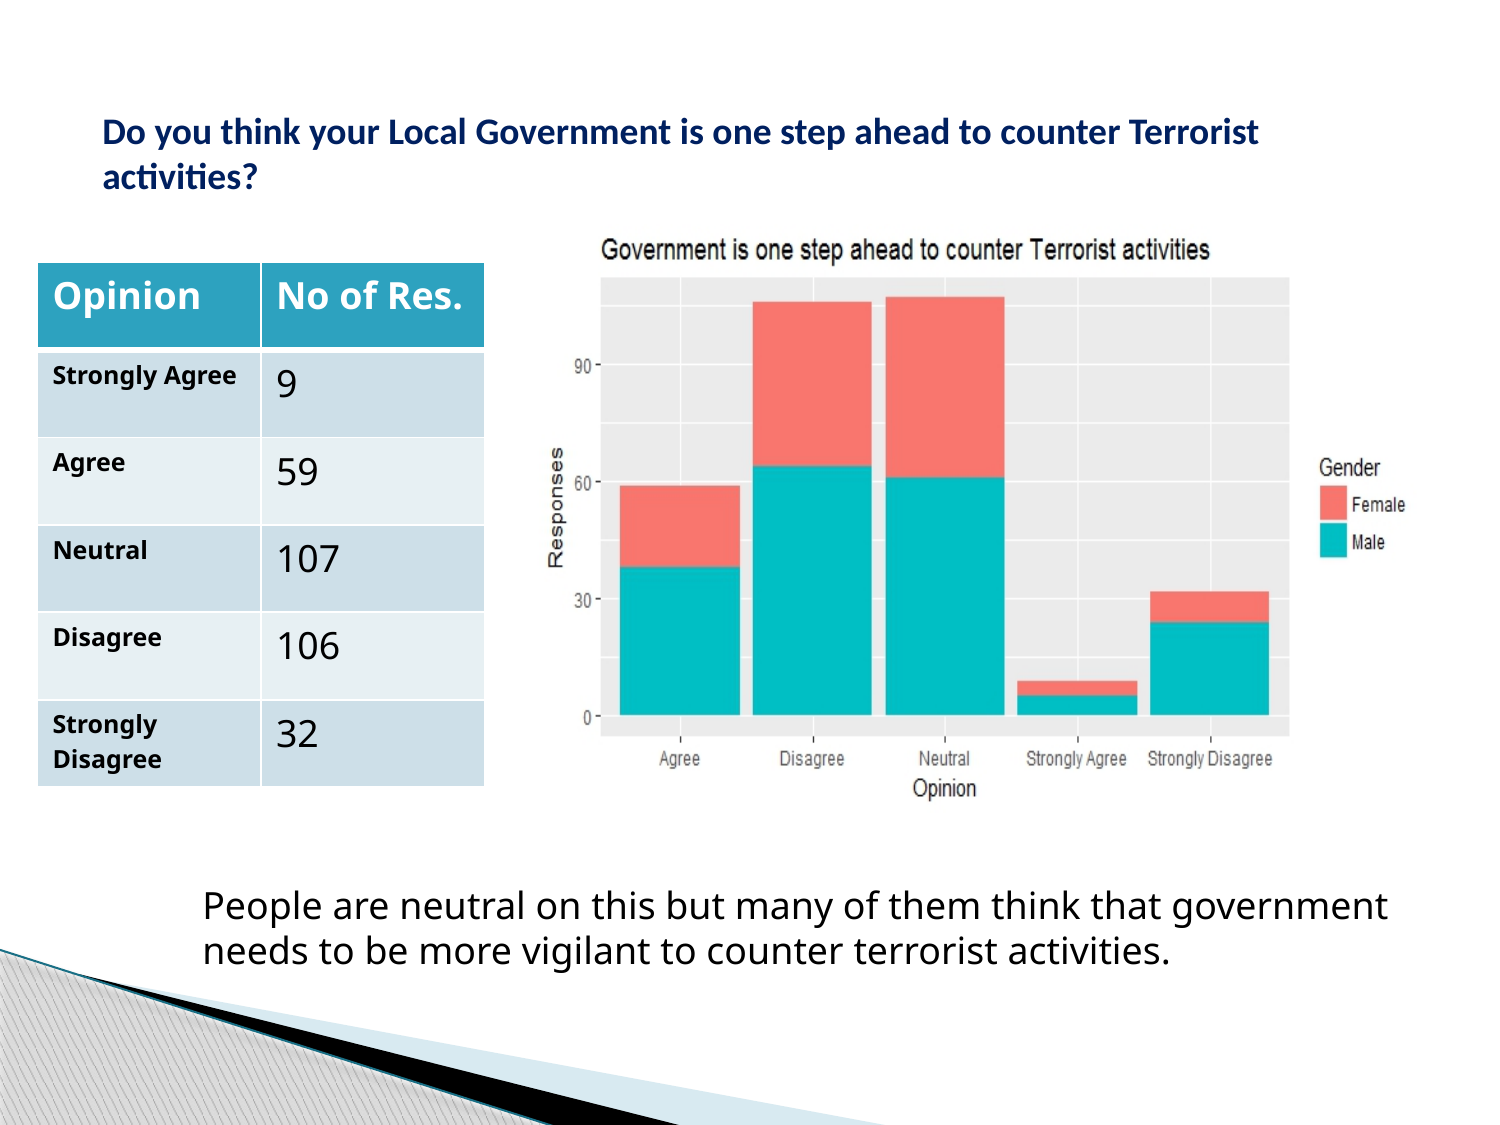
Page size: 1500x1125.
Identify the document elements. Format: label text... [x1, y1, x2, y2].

table_cell Strongly Disagree [38, 701, 260, 786]
table_cell 106 [262, 613, 484, 699]
table_header Opinion [38, 263, 260, 347]
picture [537, 224, 1426, 813]
table_cell Disagree [38, 613, 260, 699]
table_cell 107 [262, 526, 484, 611]
table_header No of Res. [262, 263, 484, 347]
table_cell Neutral [38, 526, 260, 611]
table_cell 59 [262, 438, 484, 524]
table_cell 9 [262, 353, 484, 437]
table_cell Strongly Agree [38, 353, 260, 437]
text_box People are neutral on this but many of them think that government needs to be more vigilant to counter terrorist activities. [187, 874, 1475, 980]
table_cell 32 [262, 701, 484, 786]
text_box Do you think your Local Government is one step ahead to counter Terrorist activities? [87, 99, 1400, 205]
table_cell Agree [38, 438, 260, 524]
